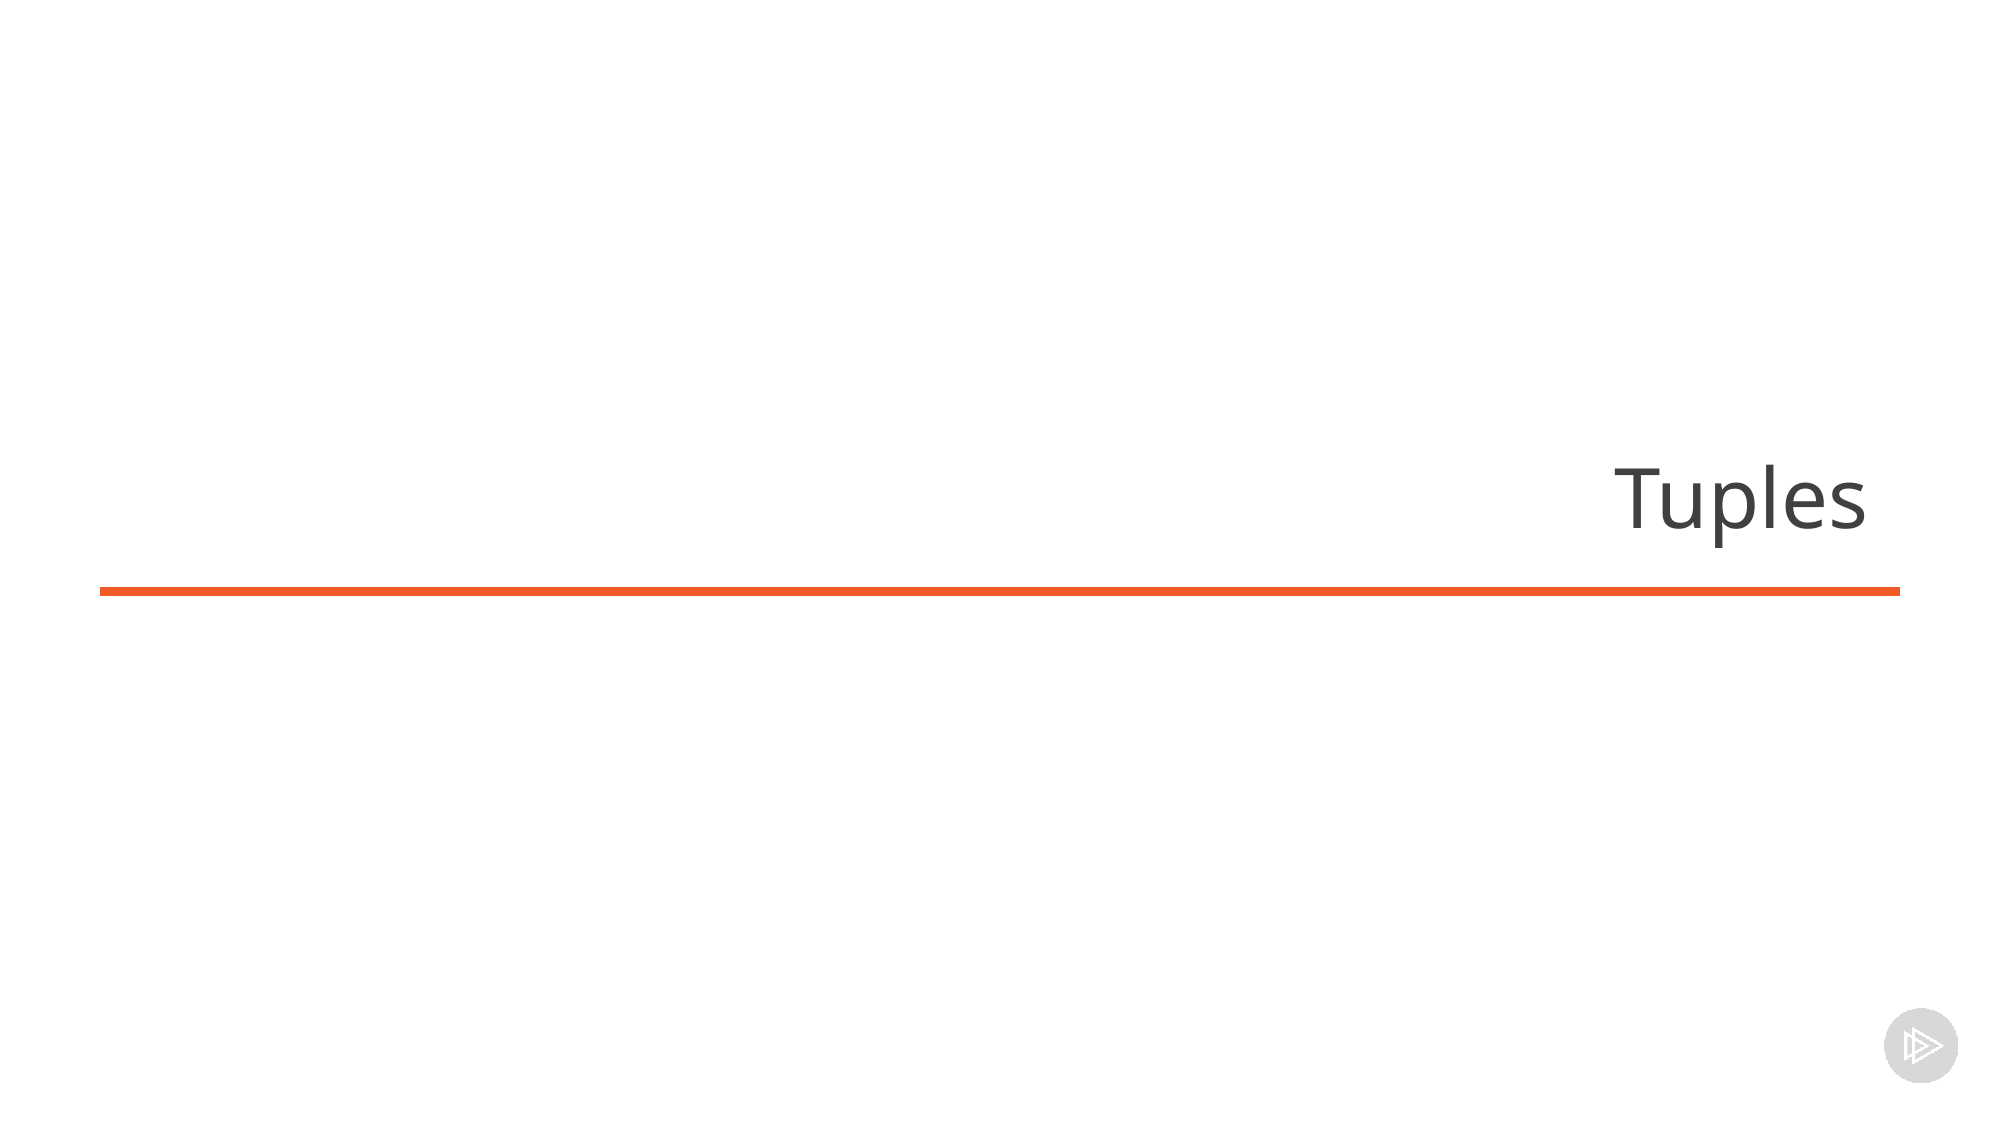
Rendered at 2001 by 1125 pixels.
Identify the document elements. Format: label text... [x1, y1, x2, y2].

title Tuples [165, 93, 1884, 555]
